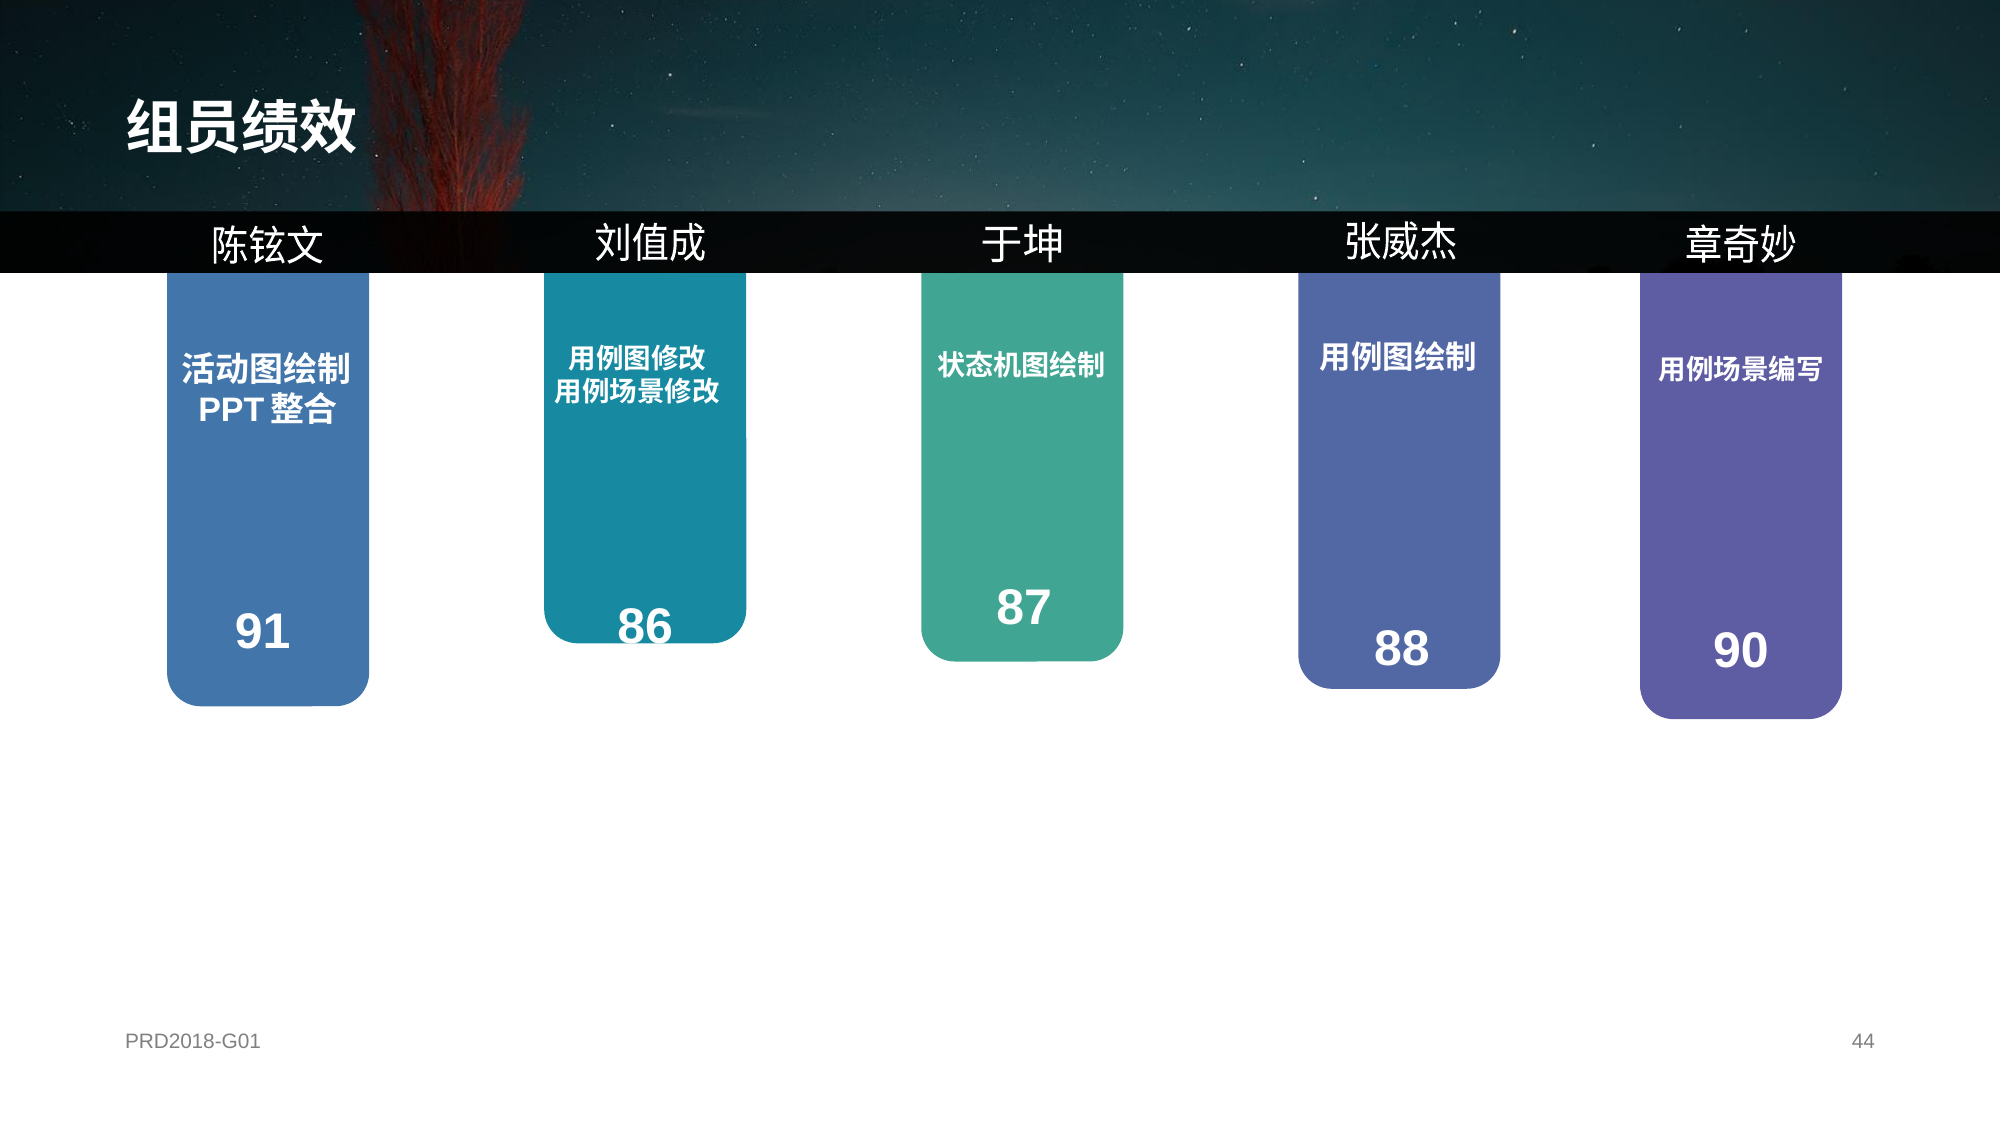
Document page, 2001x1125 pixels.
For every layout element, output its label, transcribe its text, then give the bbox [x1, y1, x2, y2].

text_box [0, 0, 2000, 996]
slide_number 44 [1412, 1023, 1890, 1058]
footer PRD2018-G01 [109, 1023, 790, 1058]
